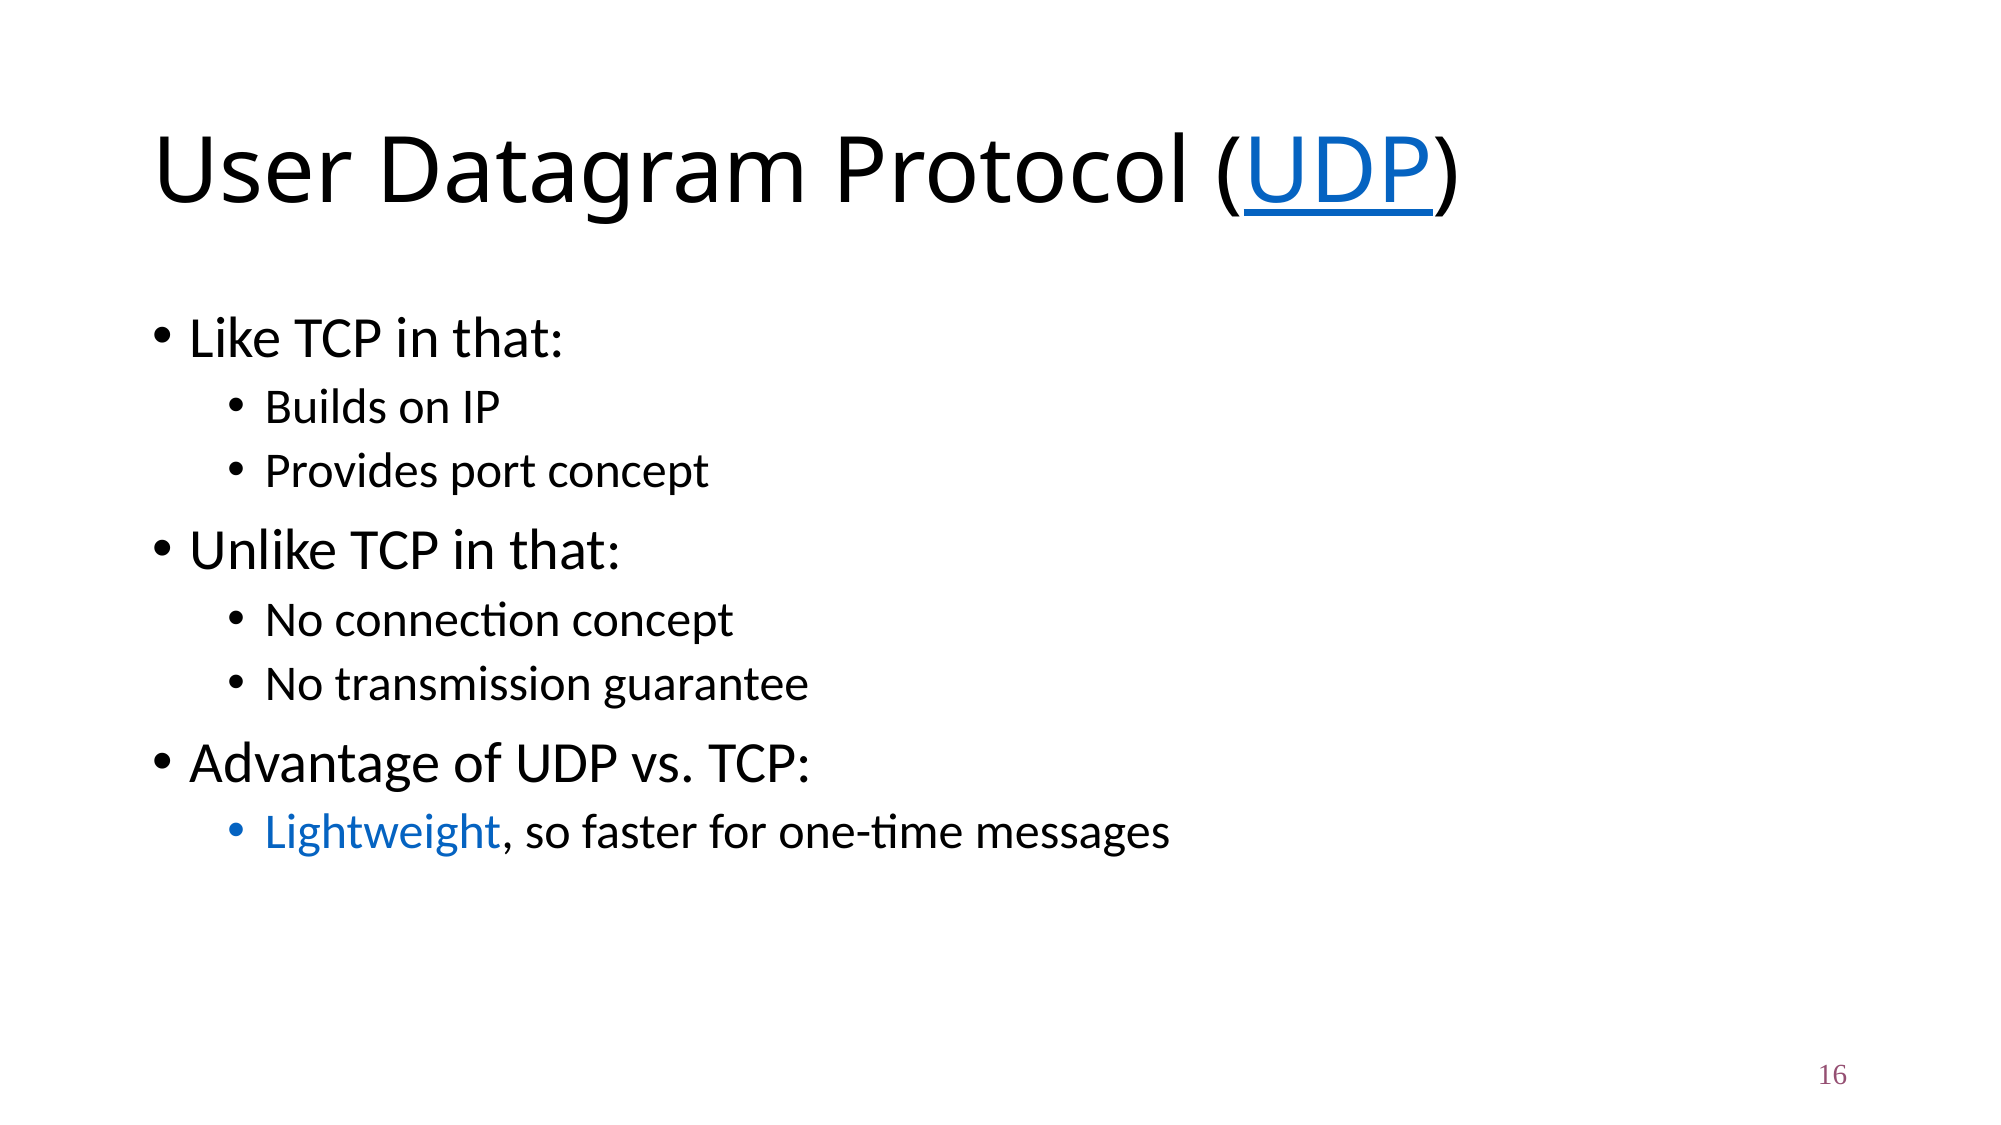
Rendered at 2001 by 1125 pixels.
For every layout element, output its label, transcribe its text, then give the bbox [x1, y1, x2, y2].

slide_number 16 [1412, 1042, 1863, 1103]
list Like TCP in that: Builds on IP Provides port concept Unlike TCP in that: No connection concept No transmission guarantee Advantage of UDP vs. TCP: Lightweight, so faster for one-time messages [137, 299, 1863, 1014]
title User Datagram Protocol (UDP) [137, 59, 1863, 278]
